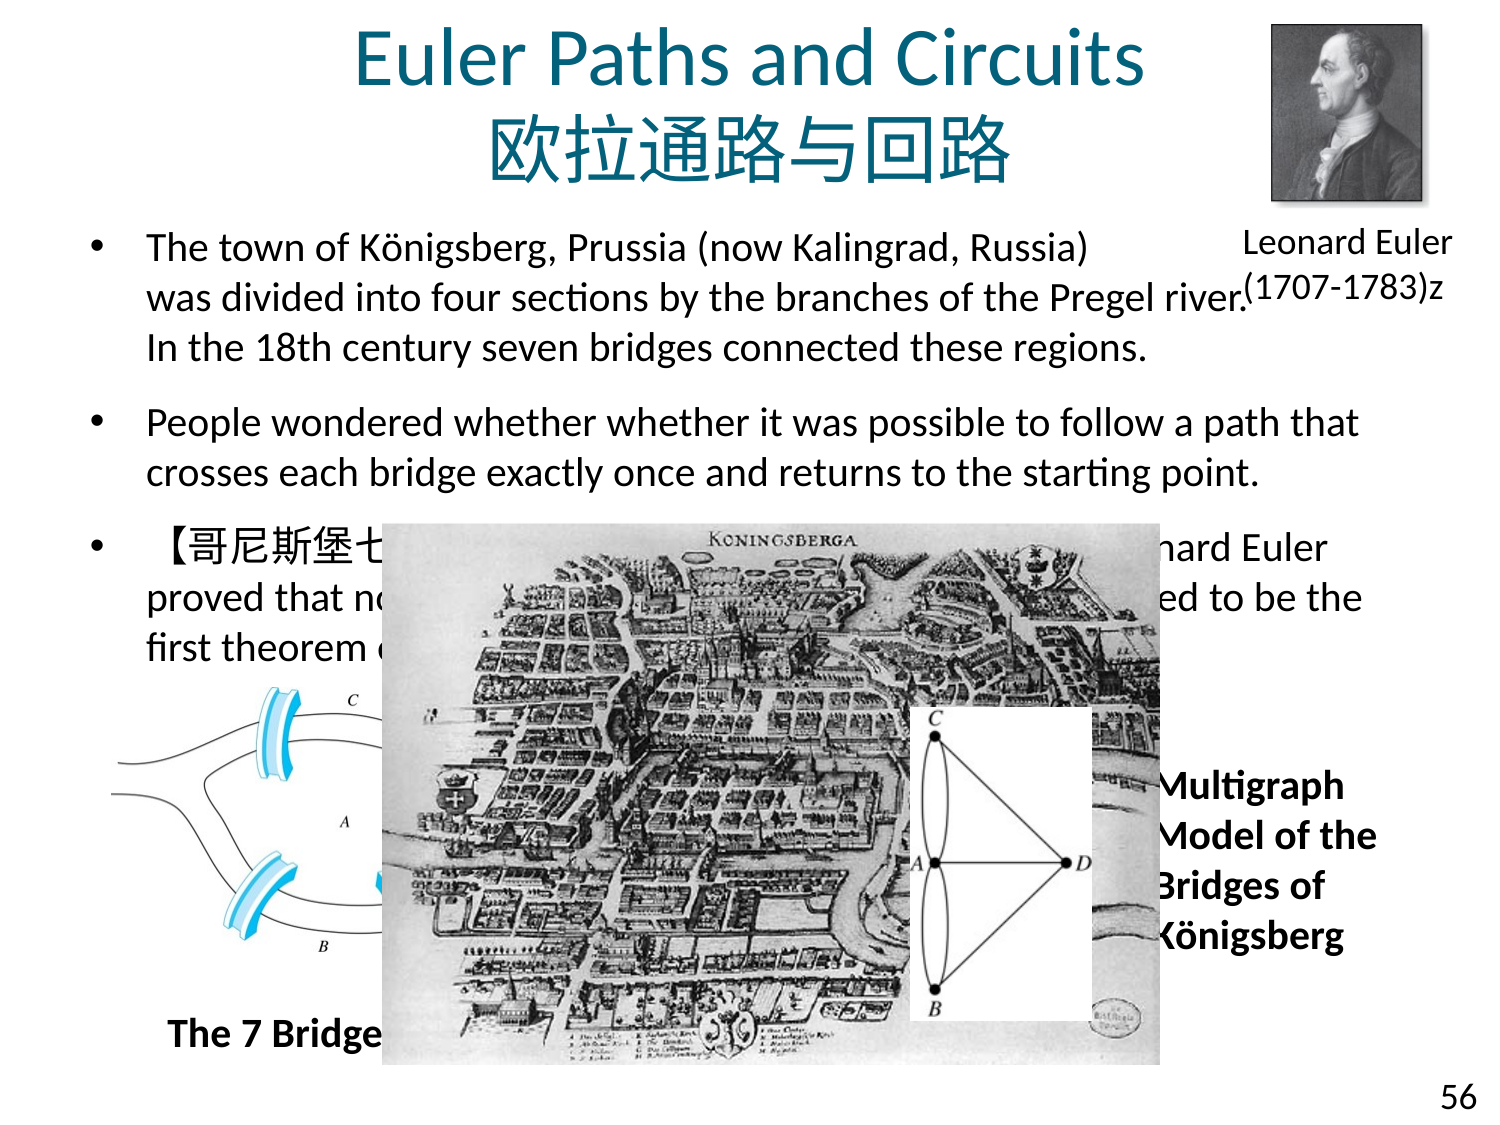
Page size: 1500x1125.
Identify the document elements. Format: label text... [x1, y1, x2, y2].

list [110, 687, 377, 964]
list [1271, 24, 1432, 209]
list Leonard Euler (1707-1783)z [1434, 210, 1476, 311]
list Multigraph Model of the Bridges of Kӧnigsberg [1163, 750, 1400, 978]
list The town of Kӧnigsberg, Prussia (now Kalingrad, Russia) was divided into four sections by the branches of the Pregel river. In the 18th century seven bridges connected these regions. People wondered whether whether it was possible to follow a path that crosses each bridge exactly once and returns to the starting point. 【哥尼斯堡七桥问题无解】The Swiss mathematician Leonard Euler proved that no such path exists. This result is often considered to be the first theorem ever proved in graph theory. [75, 212, 1434, 656]
picture [382, 520, 1160, 1065]
title Euler Paths and Circuits 欧拉通路与回路 [0, 0, 1500, 195]
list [910, 707, 1093, 1021]
list The 7 Bridges of Kӧnigsberg [152, 998, 378, 1069]
